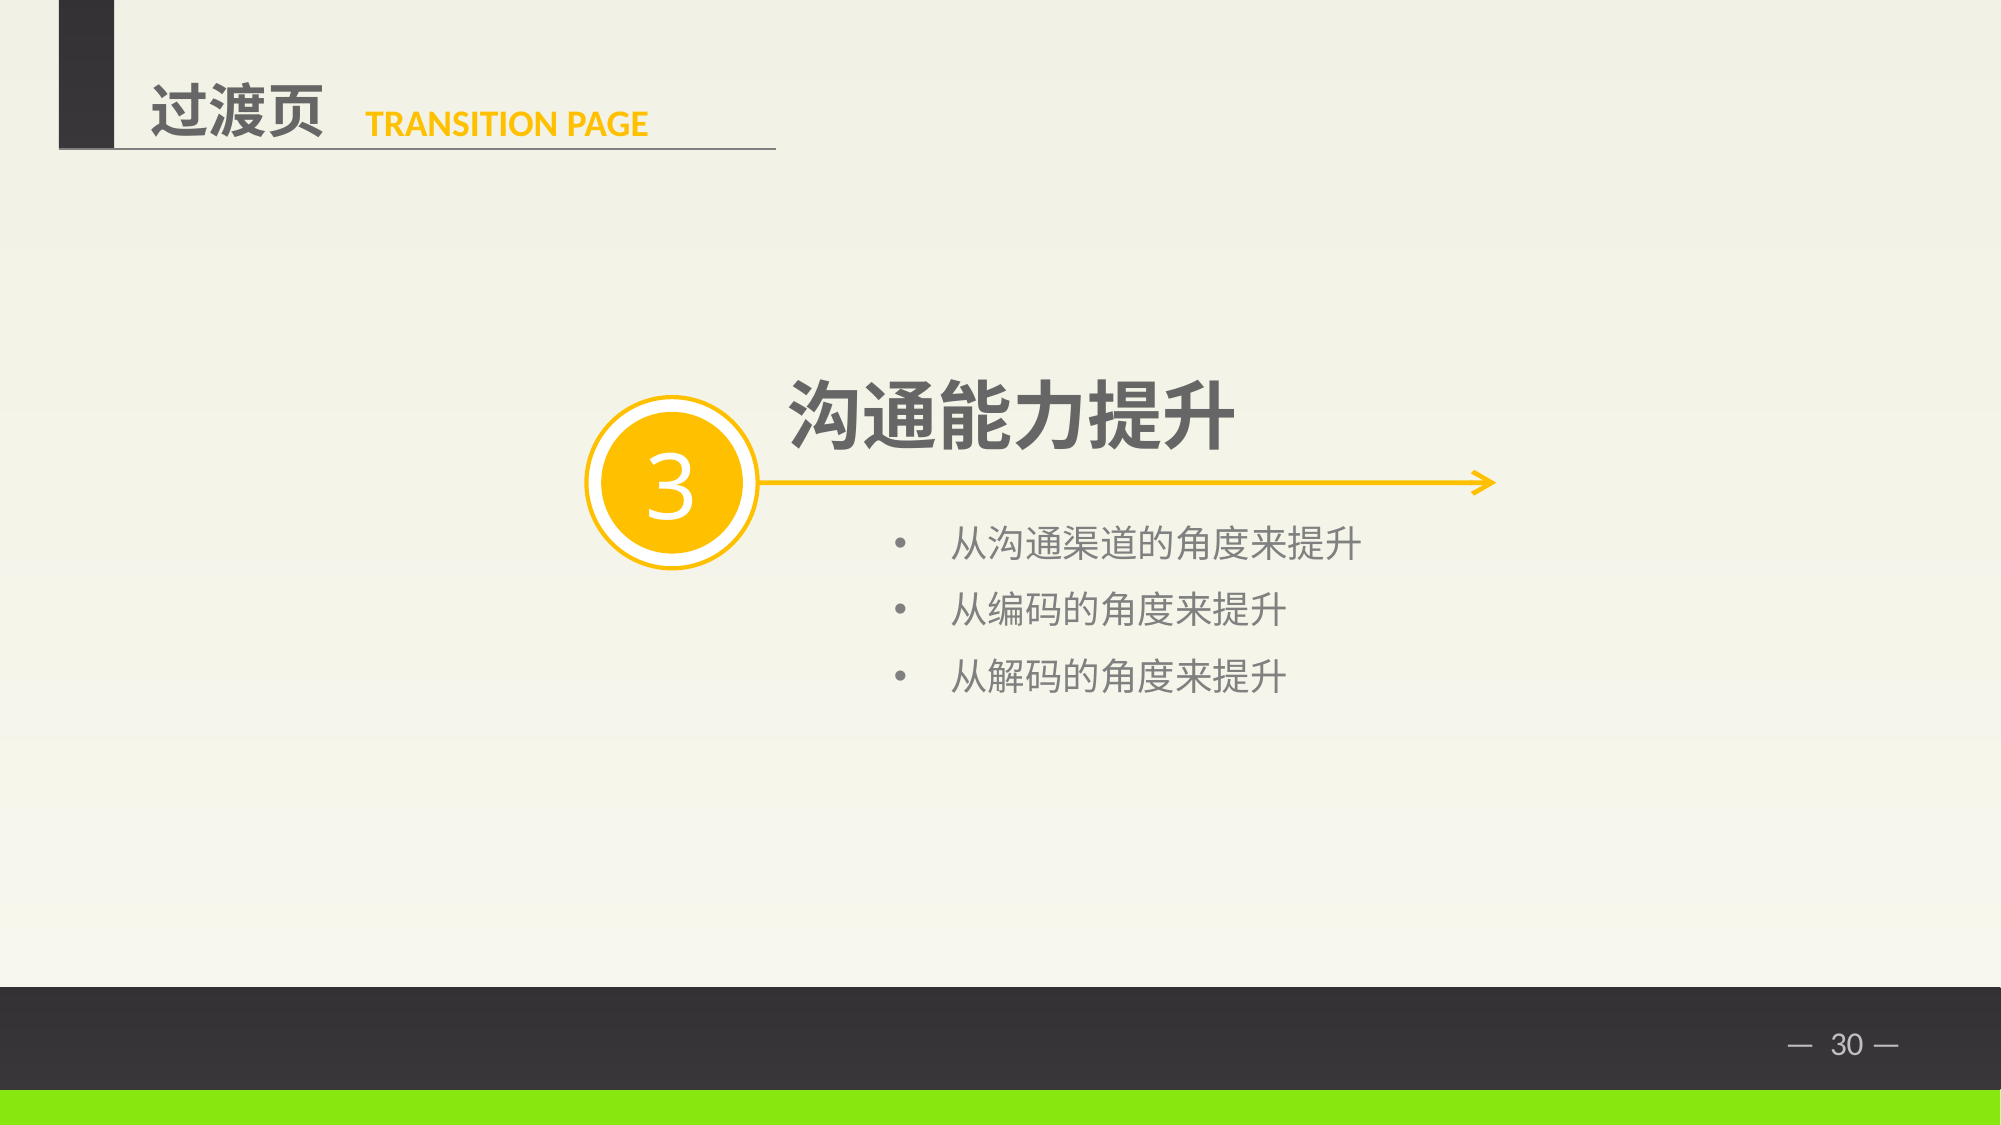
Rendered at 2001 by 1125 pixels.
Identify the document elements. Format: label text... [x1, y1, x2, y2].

text_box [584, 394, 760, 571]
text_box 从沟通渠道的角度来提升 从编码的角度来提升 从解码的角度来提升 [879, 503, 1721, 706]
text_box 3 [599, 409, 746, 556]
text_box 沟通能力提升 [772, 361, 1414, 467]
